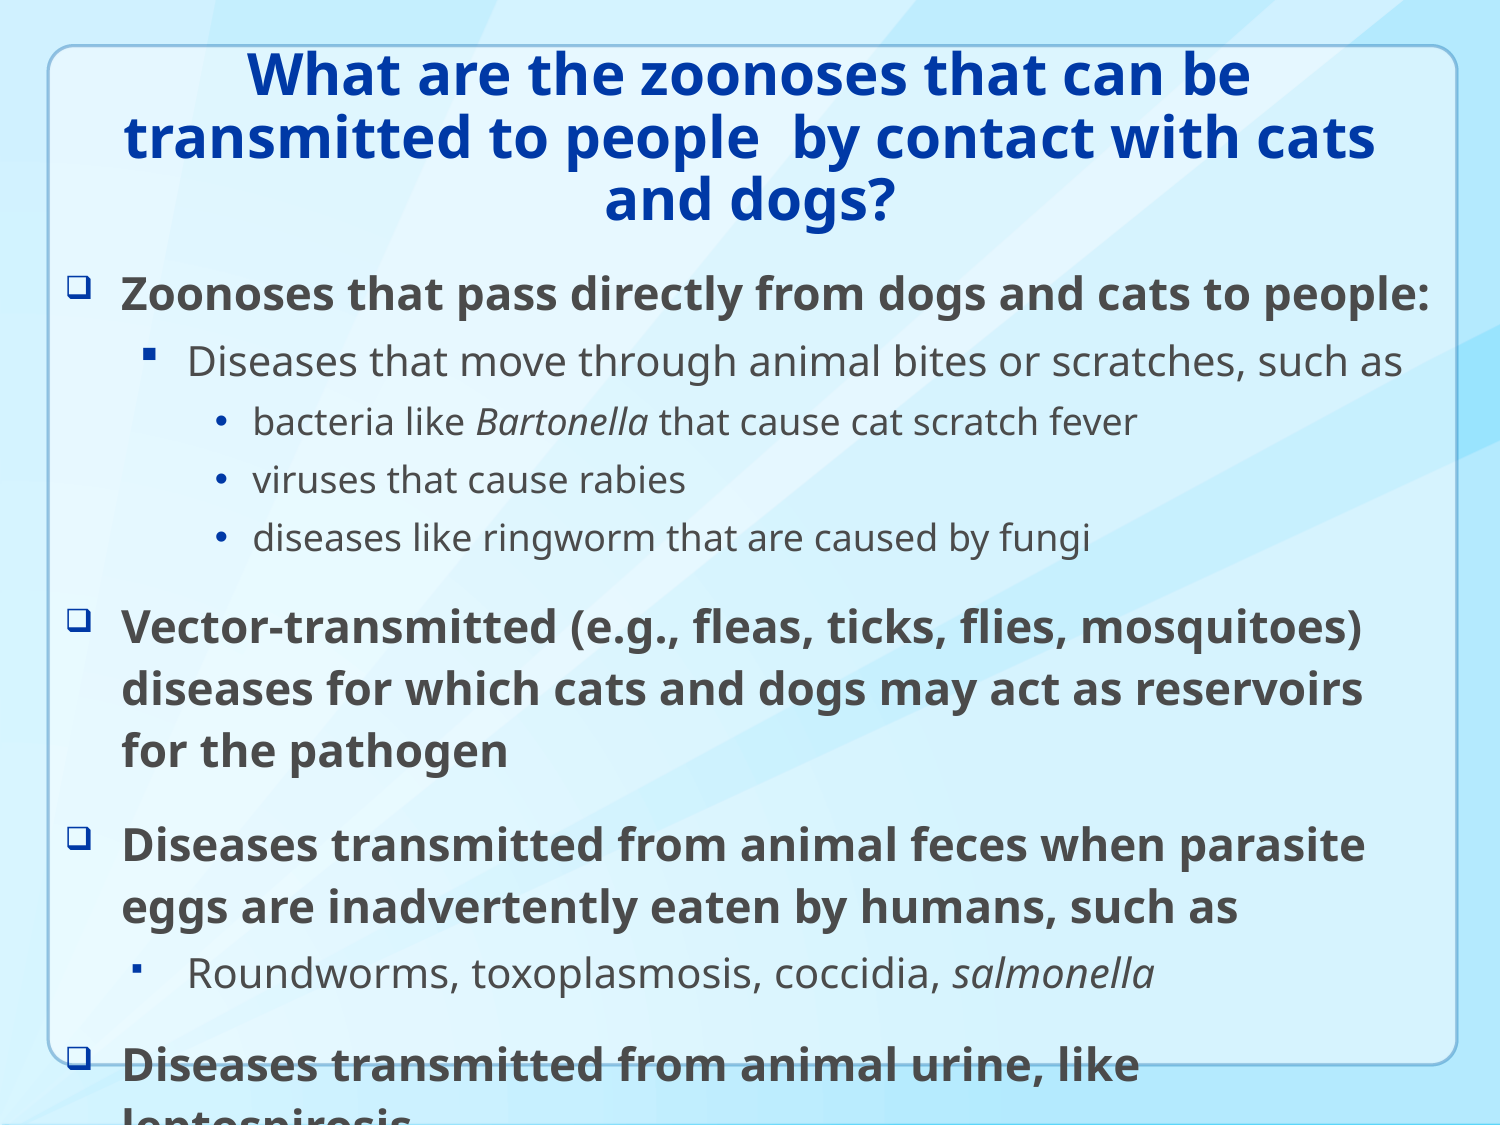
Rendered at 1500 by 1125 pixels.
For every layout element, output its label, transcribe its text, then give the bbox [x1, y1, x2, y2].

list Zoonoses that pass directly from dogs and cats to people: Diseases that move through animal bites or scratches, such as bacteria like Bartonella that cause cat scratch fever viruses that cause rabies diseases like ringworm that are caused by fungi Vector-transmitted (e.g., fleas, ticks, flies, mosquitoes) diseases for which cats and dogs may act as reservoirs for the pathogen Diseases transmitted from animal feces when parasite eggs are inadvertently eaten by humans, such as Roundworms, toxoplasmosis, coccidia, salmonella Diseases transmitted from animal urine, like leptospirosis [50, 249, 1450, 1075]
picture [0, 0, 1500, 1125]
title What are the zoonoses that can be transmitted to people by contact with cats and dogs? [75, 45, 1425, 233]
